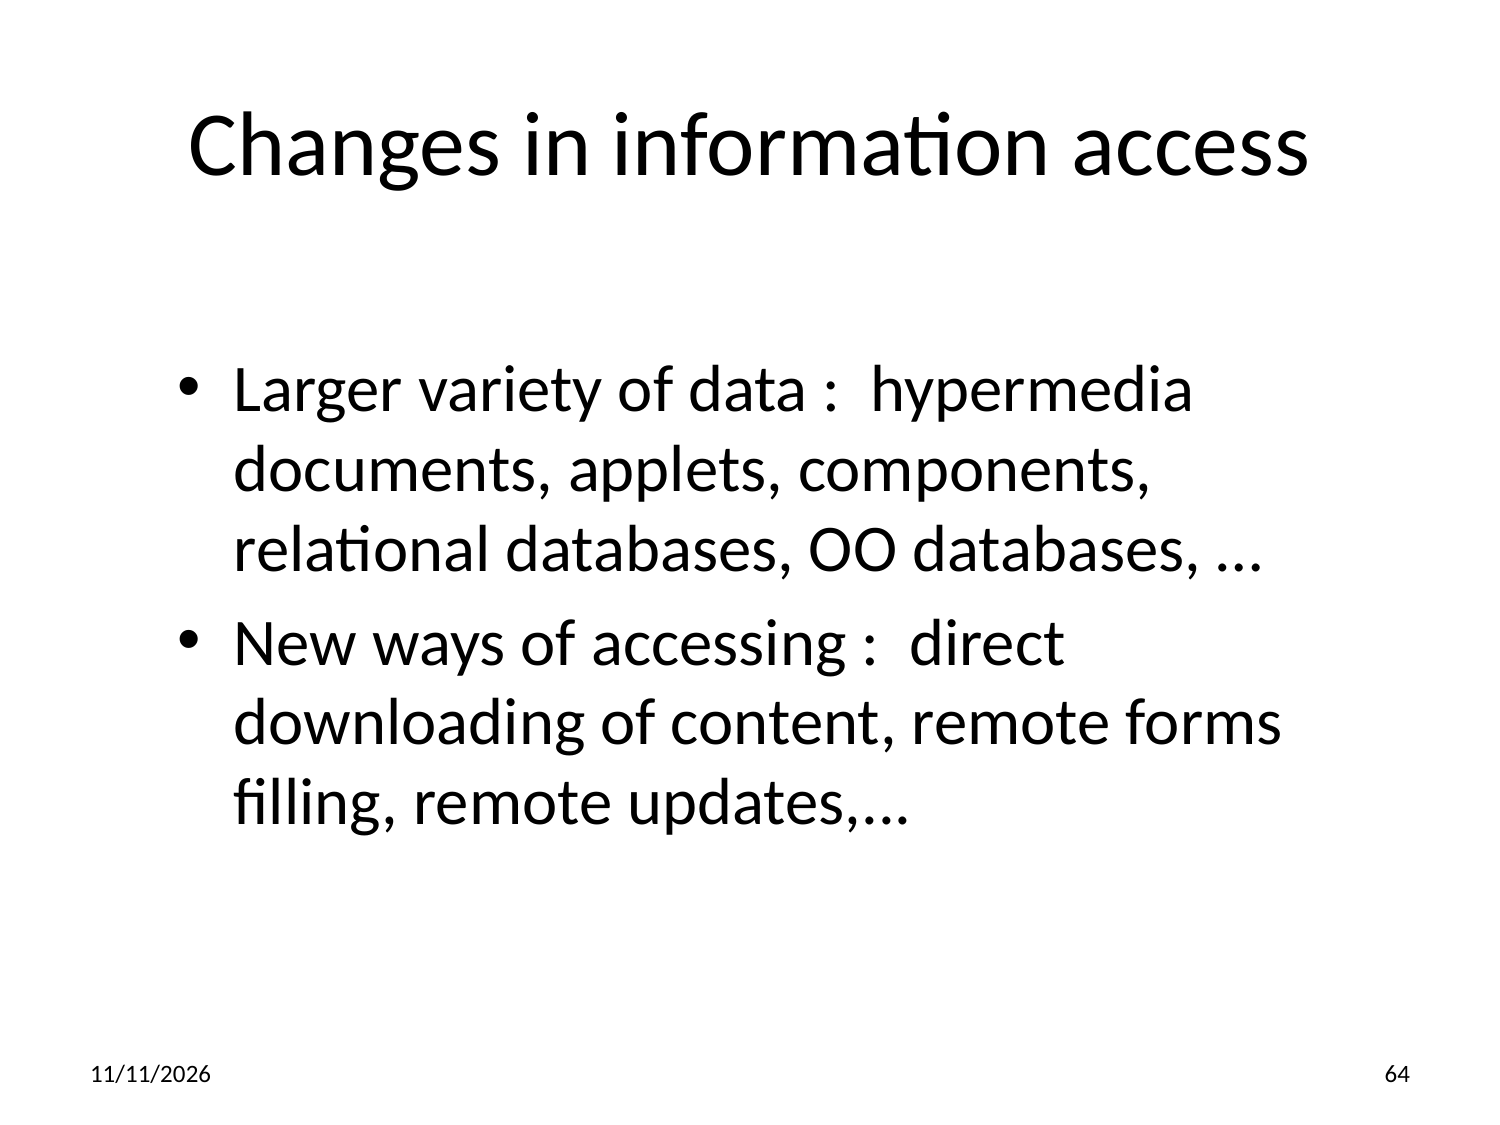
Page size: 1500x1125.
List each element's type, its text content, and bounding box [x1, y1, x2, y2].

slide_number 64 [1074, 1042, 1425, 1103]
title Changes in information access [75, 45, 1425, 233]
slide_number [75, 1042, 425, 1103]
list Larger variety of data : hypermedia documents, applets, components, relational databases, OO databases, … New ways of accessing : direct downloading of content, remote forms filling, remote updates,... [162, 337, 1438, 1013]
